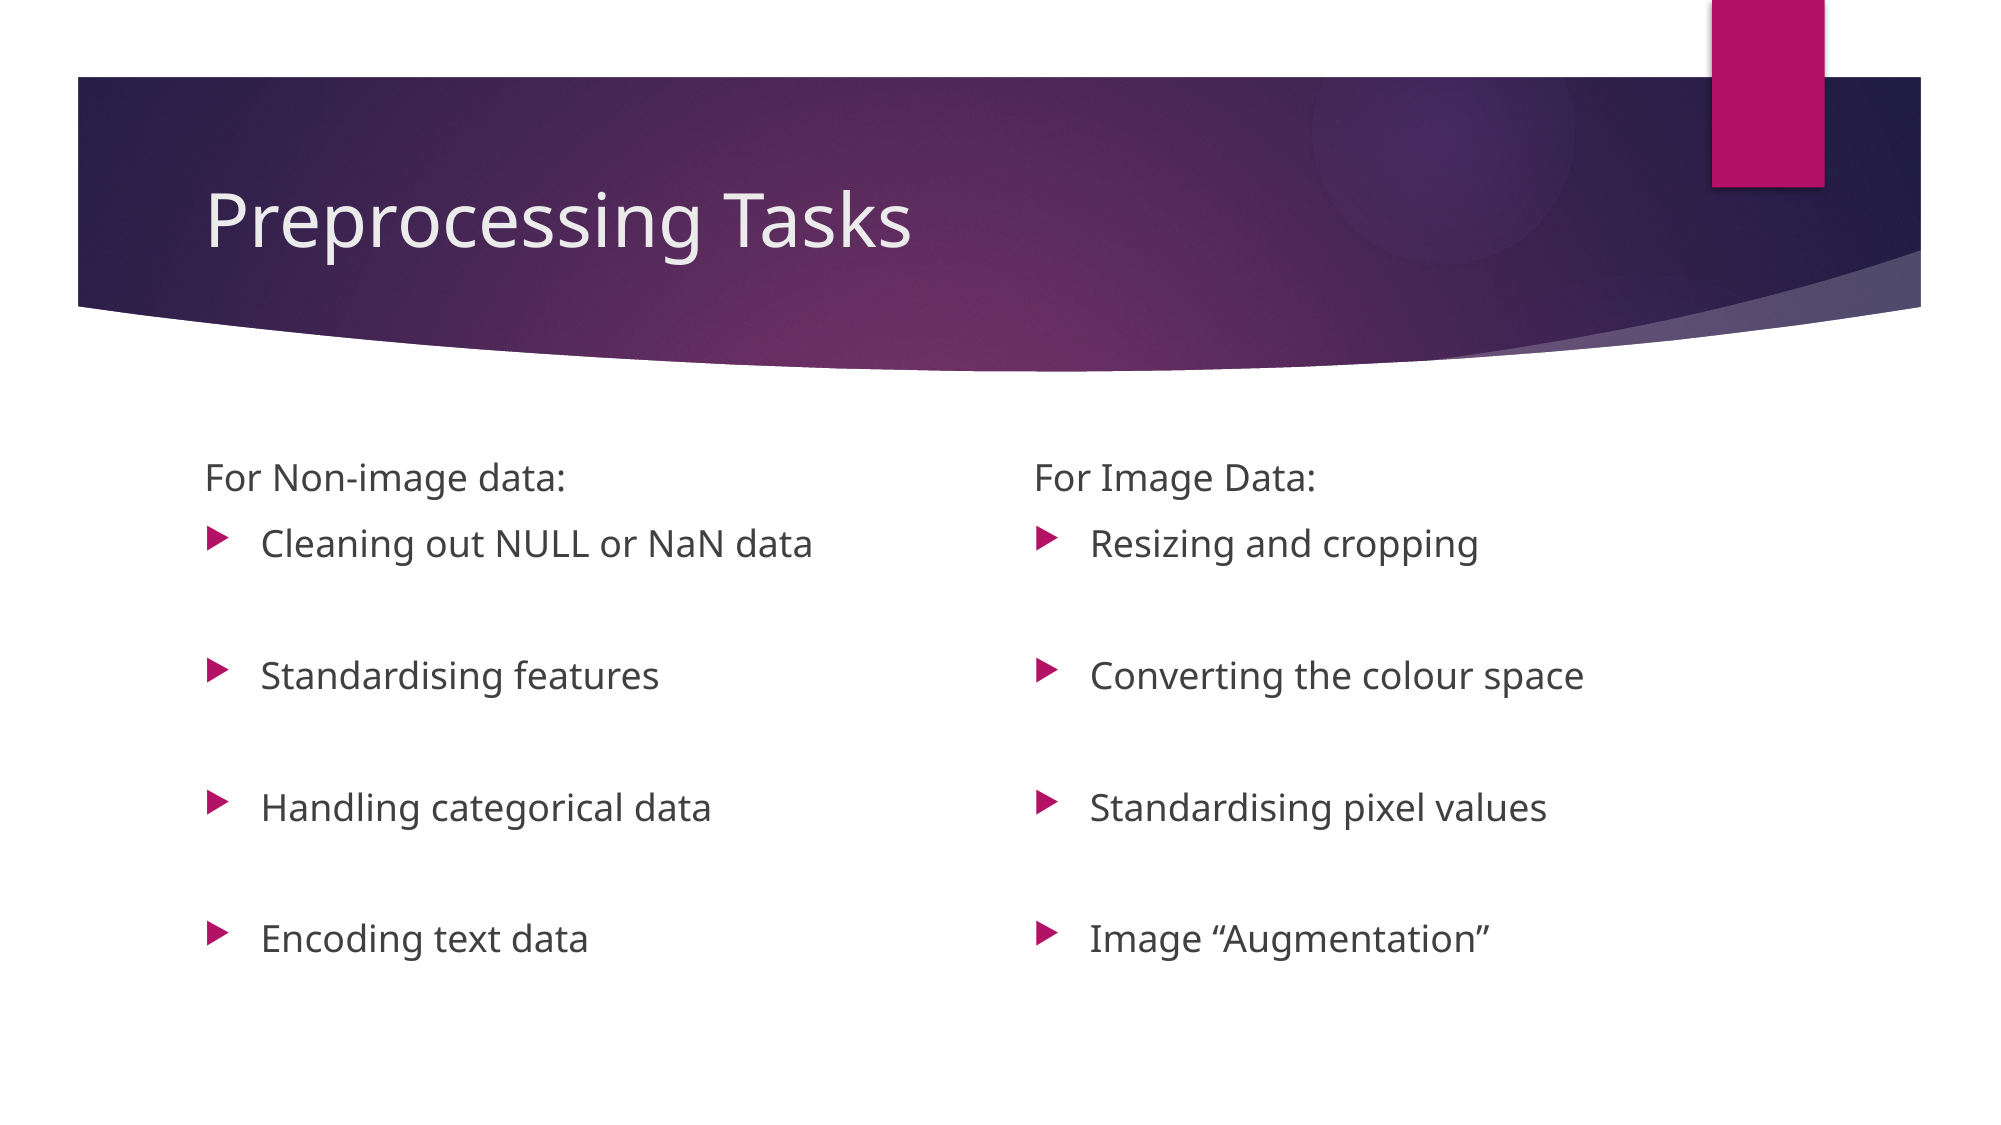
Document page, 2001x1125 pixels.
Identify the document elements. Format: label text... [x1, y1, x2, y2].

list For Image Data: Resizing and cropping Converting the colour space Standardising pixel values Image “Augmentation” [1018, 427, 1810, 988]
title Preprocessing Tasks [189, 159, 1627, 276]
list For Non-image data: Cleaning out NULL or NaN data Standardising features Handling categorical data Encoding text data [189, 427, 981, 988]
